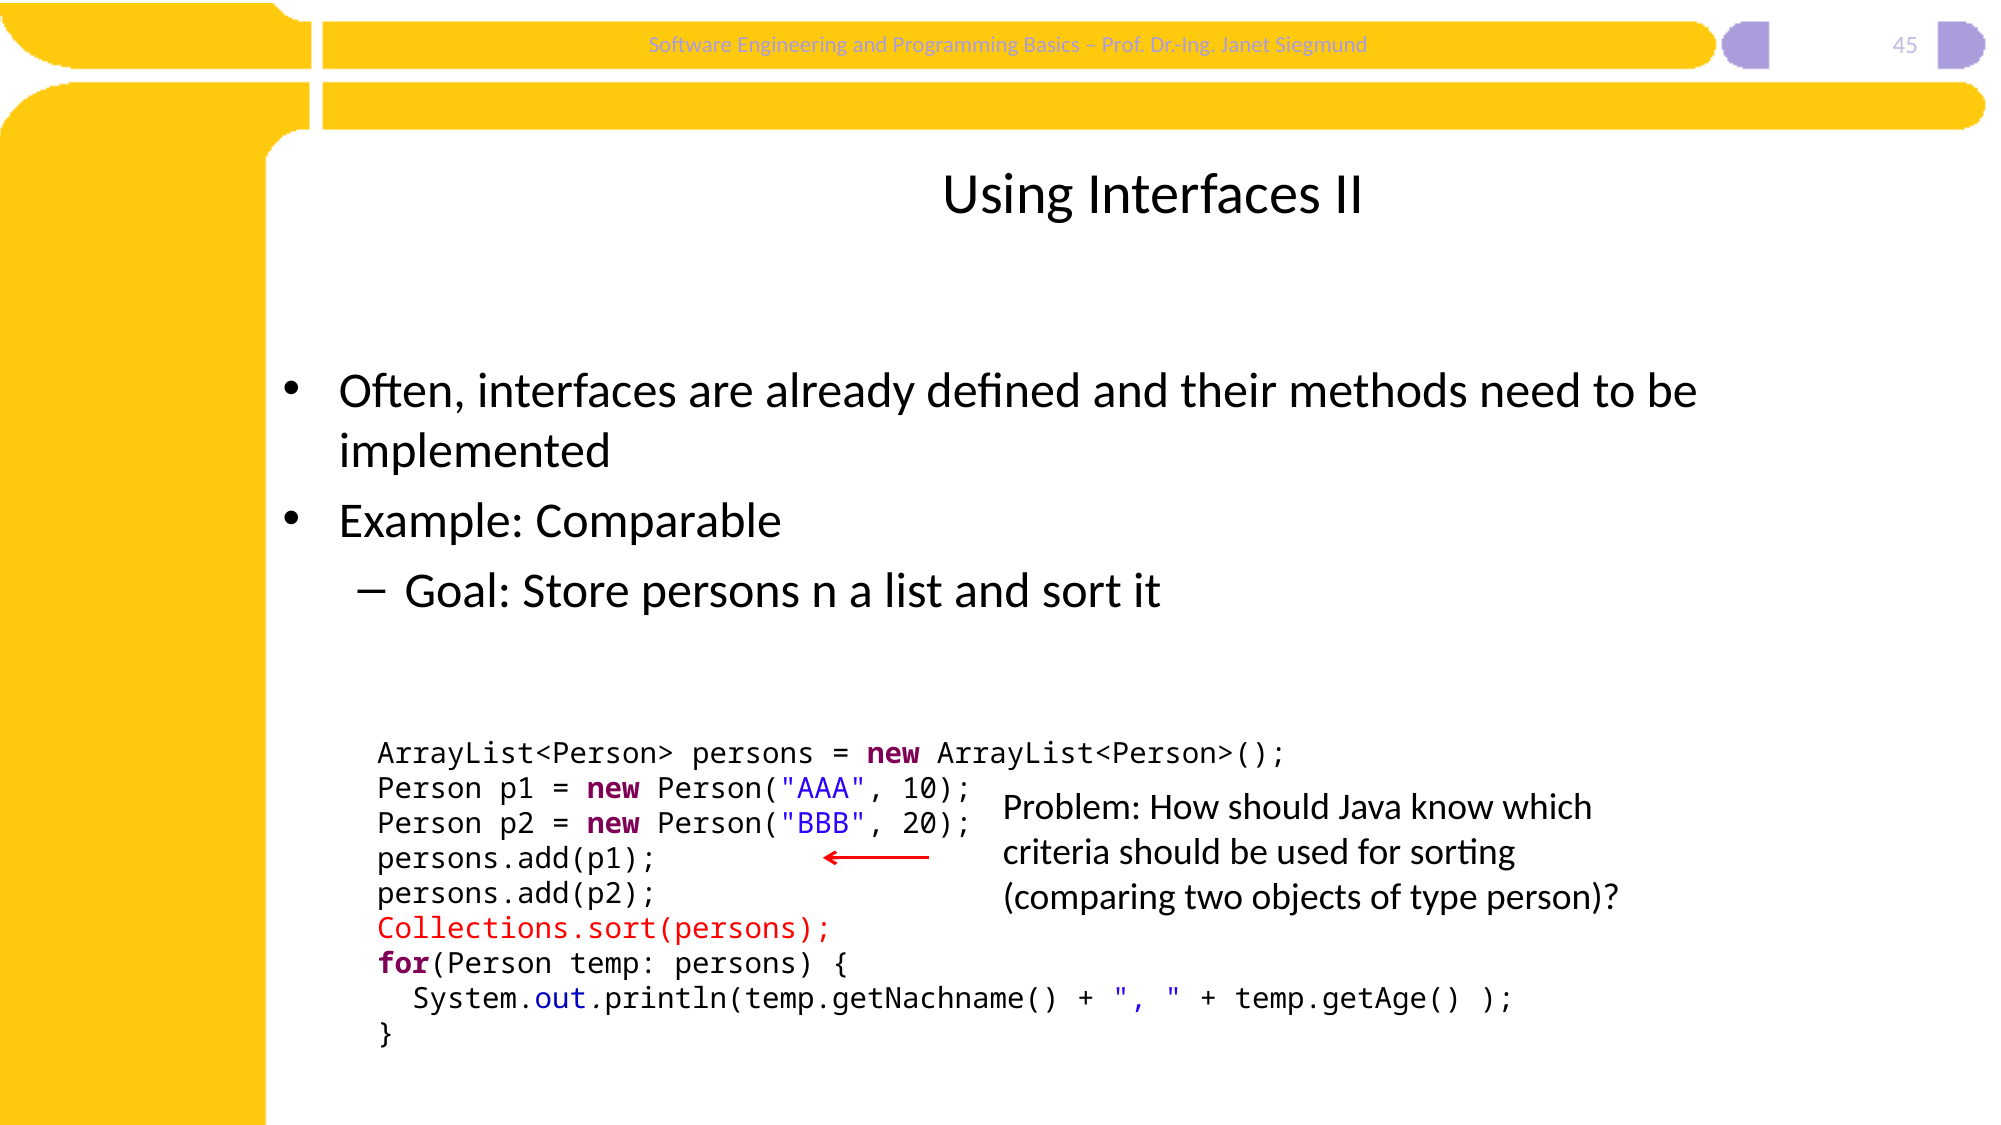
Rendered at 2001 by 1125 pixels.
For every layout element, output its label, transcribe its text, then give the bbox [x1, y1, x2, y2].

slide_number 45 [1767, 20, 1934, 67]
list Often, interfaces are already defined and their methods need to be implemented Example: Comparable Goal: Store persons n a list and sort it [267, 349, 1993, 1104]
text_box ArrayList<Person> persons = new ArrayList<Person>(); Person p1 = new Person("AAA", 10); Person p2 = new Person("BBB", 20); persons.add(p1); persons.add(p2); Collections.sort(persons); for(Person temp: persons) { System.out.println(temp.getNachname() + ", " + temp.getAge() ); } [362, 692, 1750, 1057]
picture [0, 3, 1999, 1125]
text_box Problem: How should Java know which criteria should be used for sorting (comparing two objects of type person)? [988, 774, 1674, 925]
title Using Interfaces II [350, 136, 1957, 244]
